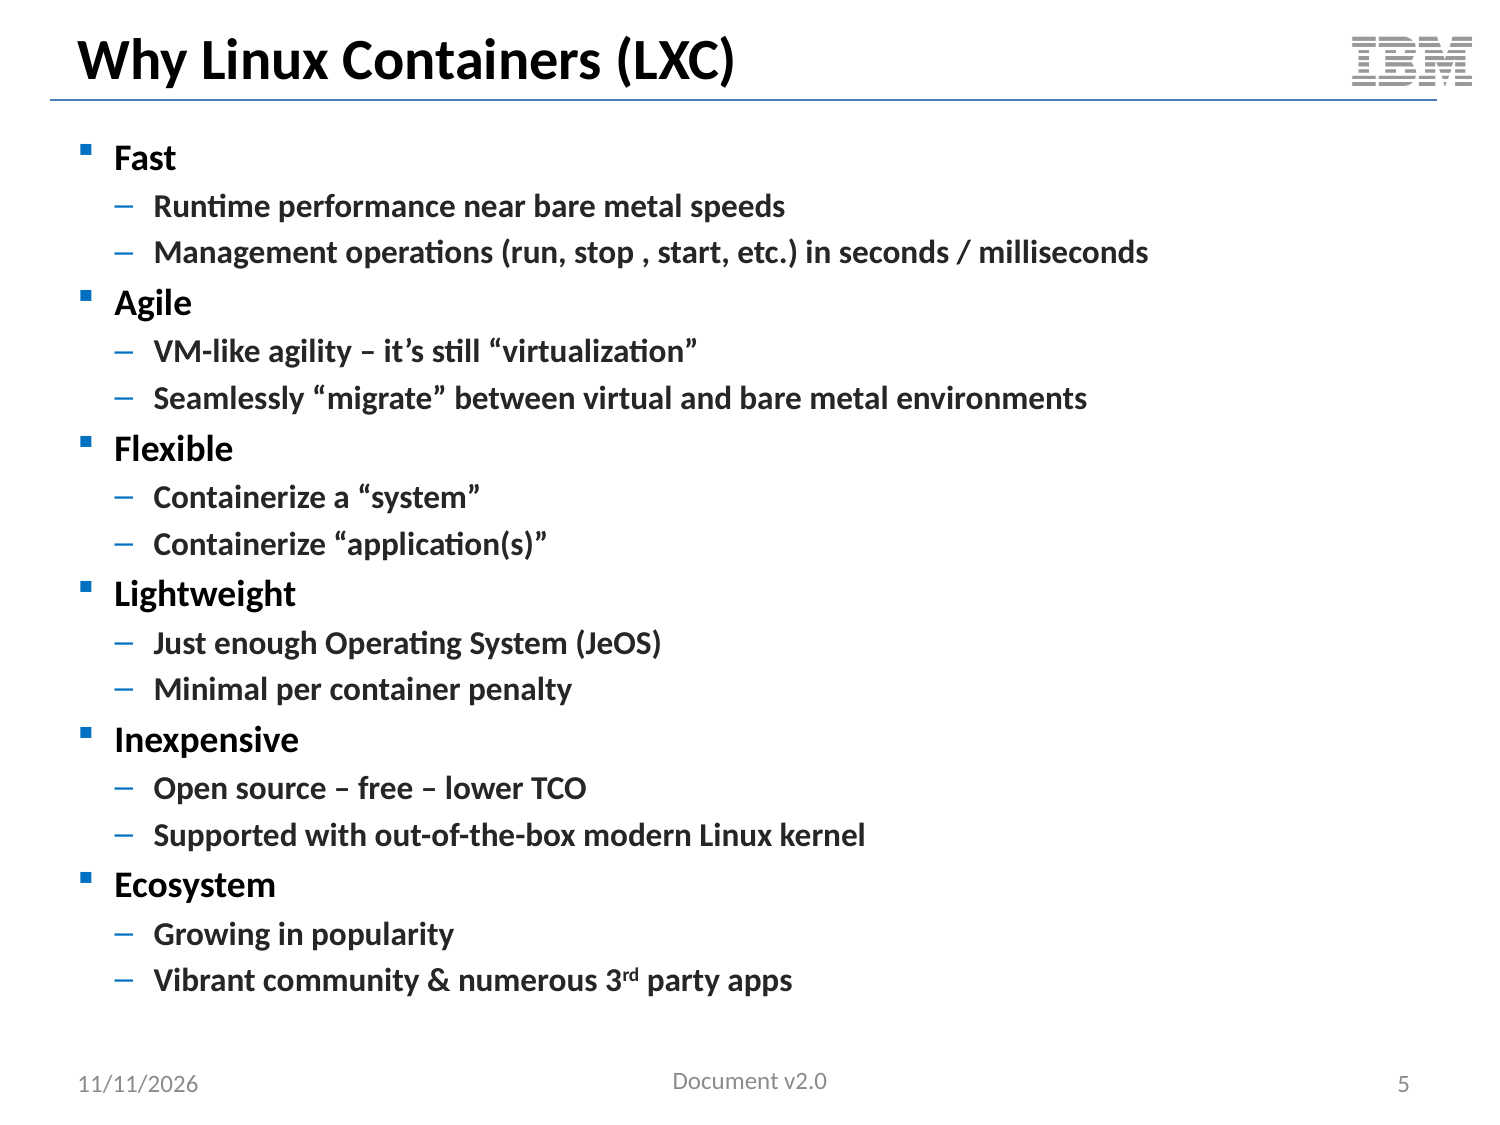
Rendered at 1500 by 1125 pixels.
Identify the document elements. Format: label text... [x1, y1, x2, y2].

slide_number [62, 1052, 413, 1113]
list Fast Runtime performance near bare metal speeds Management operations (run, stop , start, etc.) in seconds / milliseconds Agile VM-like agility – it’s still “virtualization” Seamlessly “migrate” between virtual and bare metal environments Flexible Containerize a “system” Containerize “application(s)” Lightweight Just enough Operating System (JeOS) Minimal per container penalty Inexpensive Open source – free – lower TCO Supported with out-of-the-box modern Linux kernel Ecosystem Growing in popularity Vibrant community & numerous 3rd party apps [62, 125, 1425, 1038]
title Why Linux Containers (LXC) [62, 12, 1325, 100]
footer Document v2.0 [512, 1050, 988, 1110]
text_box Cloud management often caps true ops performance of LXC [1350, 33, 1475, 88]
slide_number 5 [1074, 1052, 1425, 1113]
